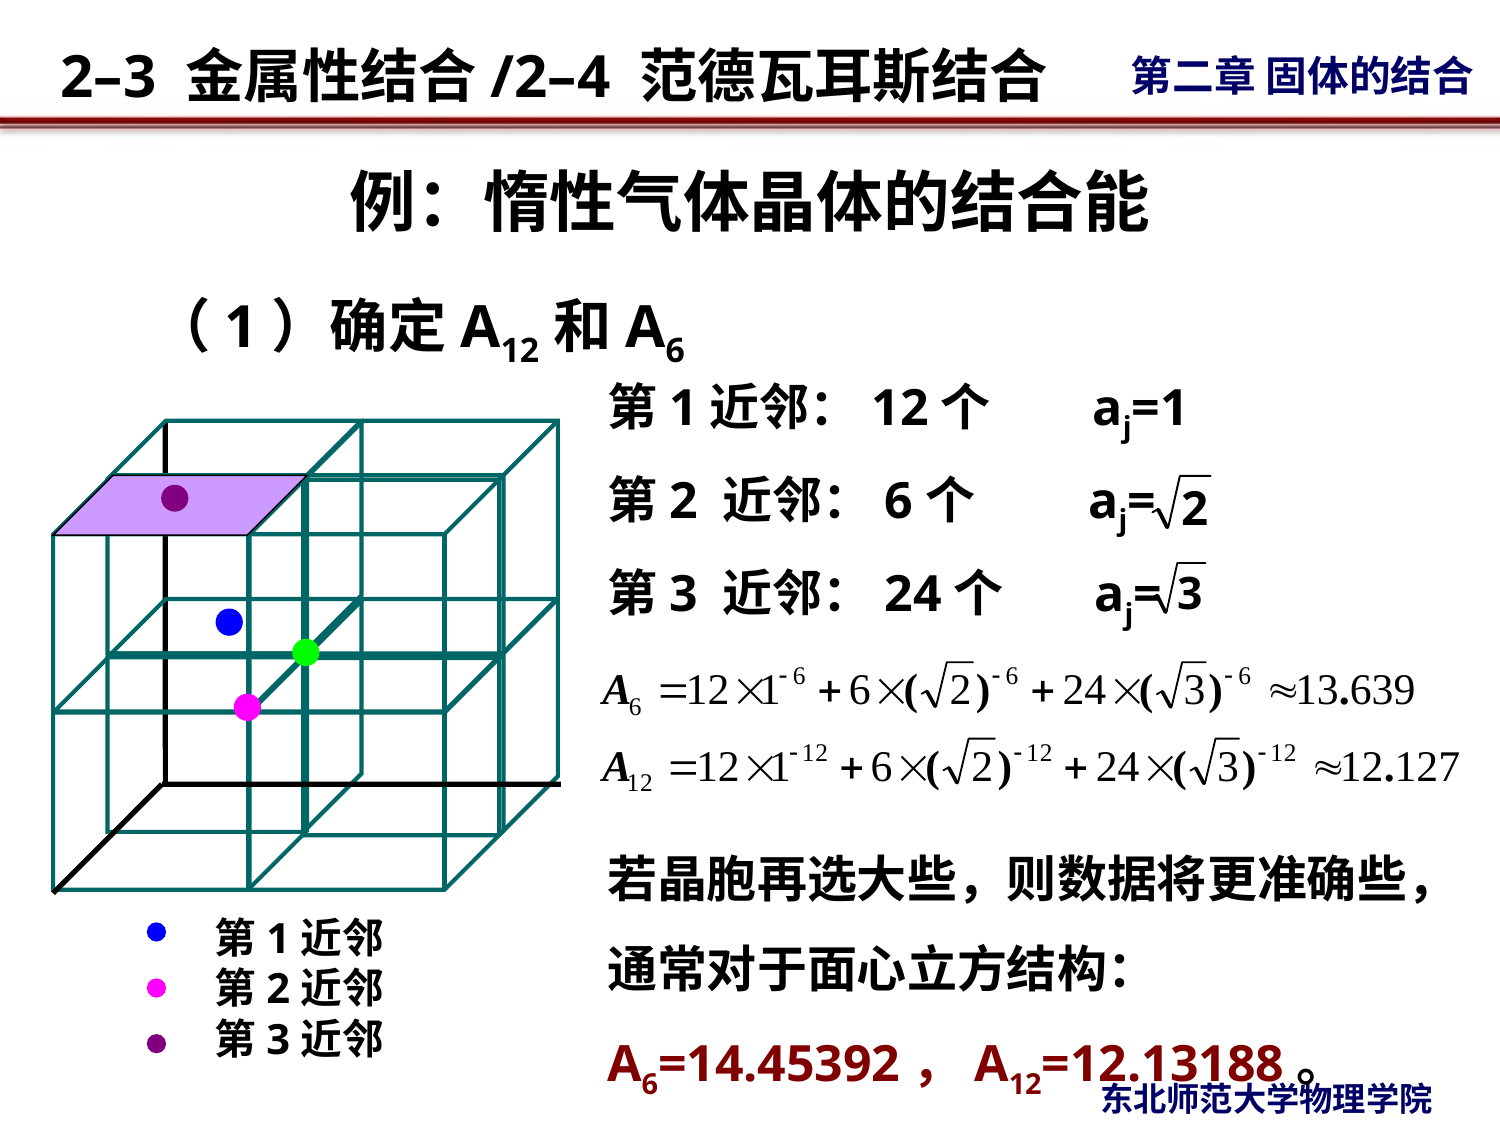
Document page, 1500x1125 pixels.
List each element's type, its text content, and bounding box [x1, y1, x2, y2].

title 例：惰性气体晶体的结合能 [75, 136, 1425, 249]
text_box （1）确定A12和A6 [137, 282, 727, 377]
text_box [592, 367, 1481, 1099]
picture [0, 0, 1500, 1125]
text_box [147, 904, 438, 1072]
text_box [52, 420, 562, 894]
